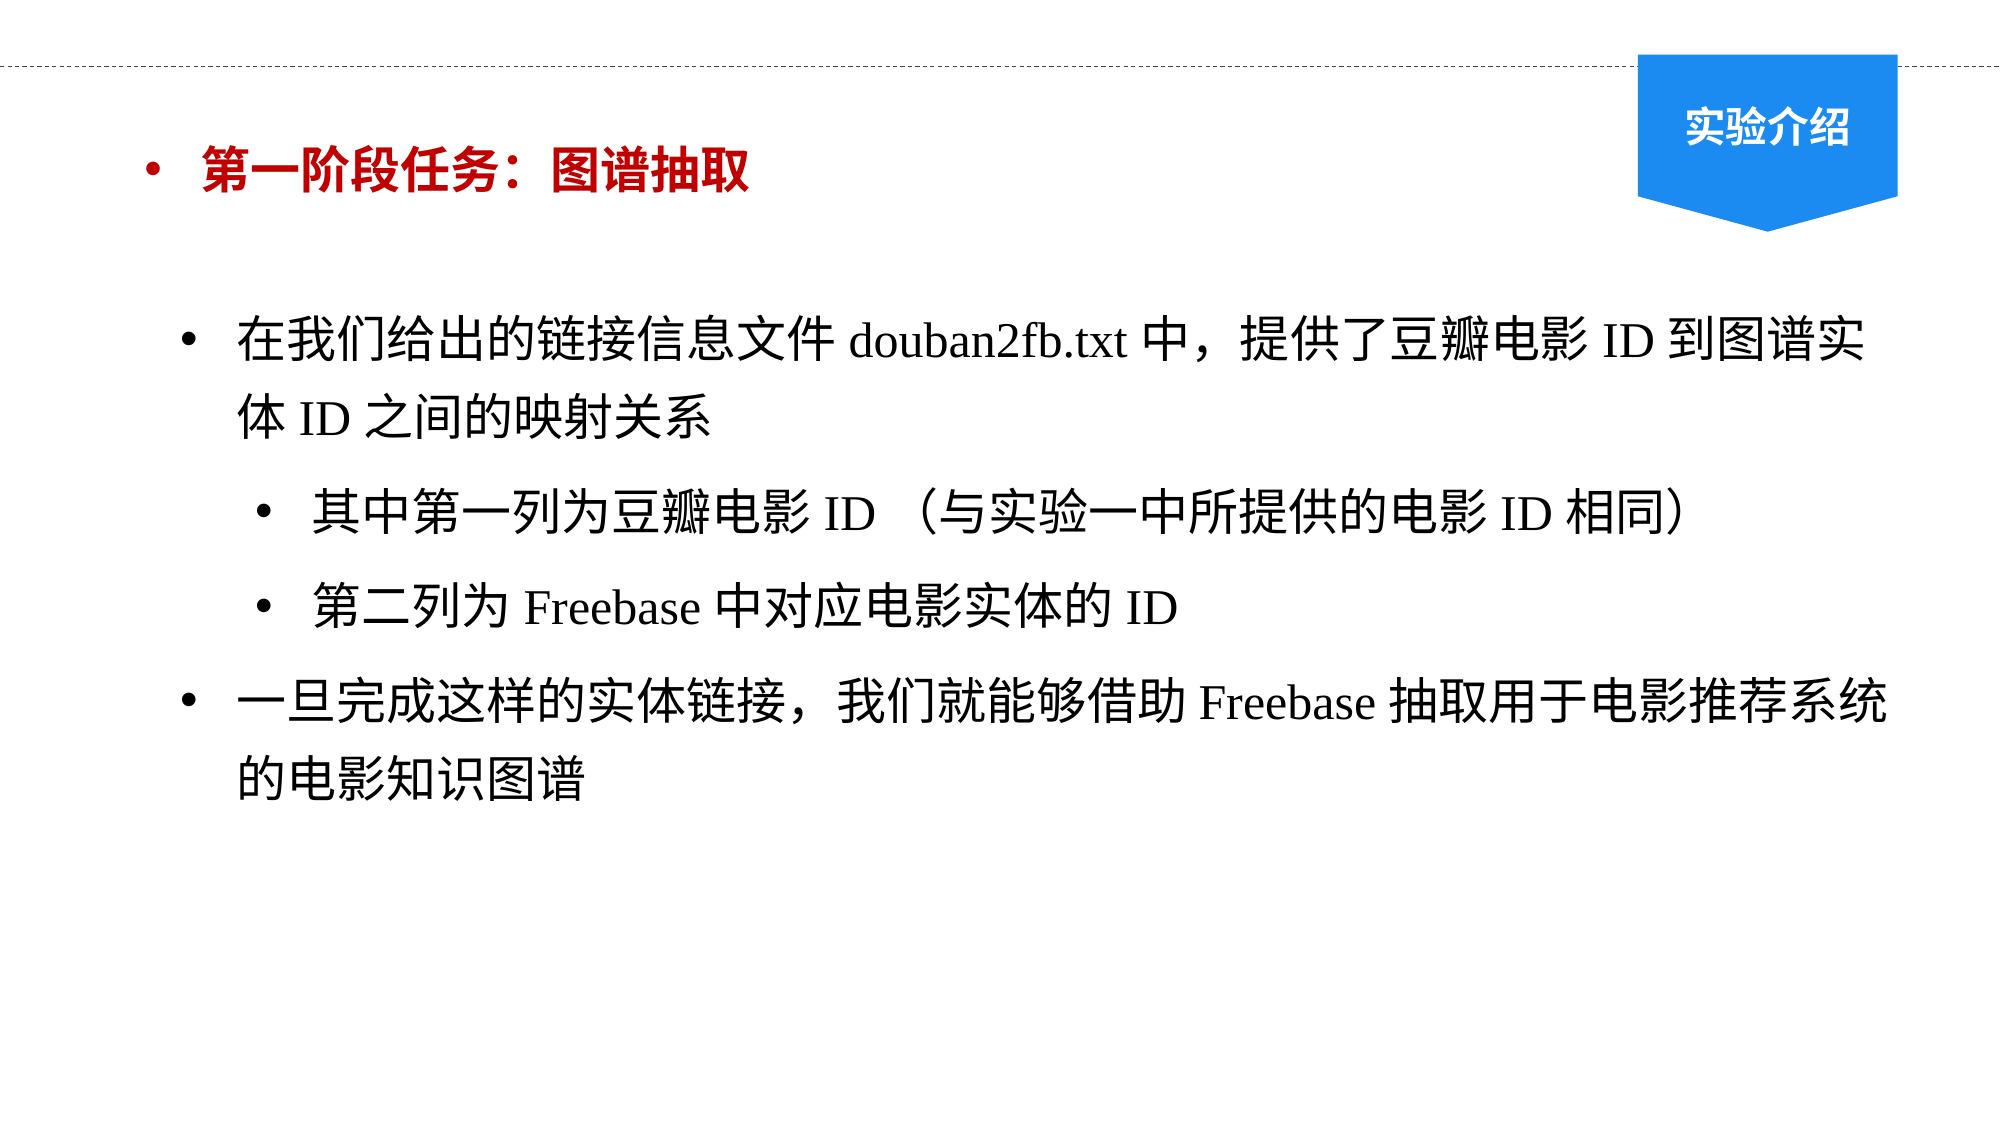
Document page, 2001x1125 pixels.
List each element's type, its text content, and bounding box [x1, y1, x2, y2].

text_box 在我们给出的链接信息文件douban2fb.txt中，提供了豆瓣电影ID到图谱实体ID之间的映射关系 其中第一列为豆瓣电影ID（与实验一中所提供的电影ID相同） 第二列为Freebase中对应电影实体的ID 一旦完成这样的实体链接，我们就能够借助Freebase抽取用于电影推荐系统的电影知识图谱 [90, 282, 1910, 815]
text_box [1636, 67, 1899, 124]
text_box 第一阶段任务：图谱抽取 [54, 124, 1946, 206]
text_box [1636, 53, 1899, 66]
text_box 实验介绍 [1669, 93, 1867, 124]
text_box [1669, 206, 1866, 233]
